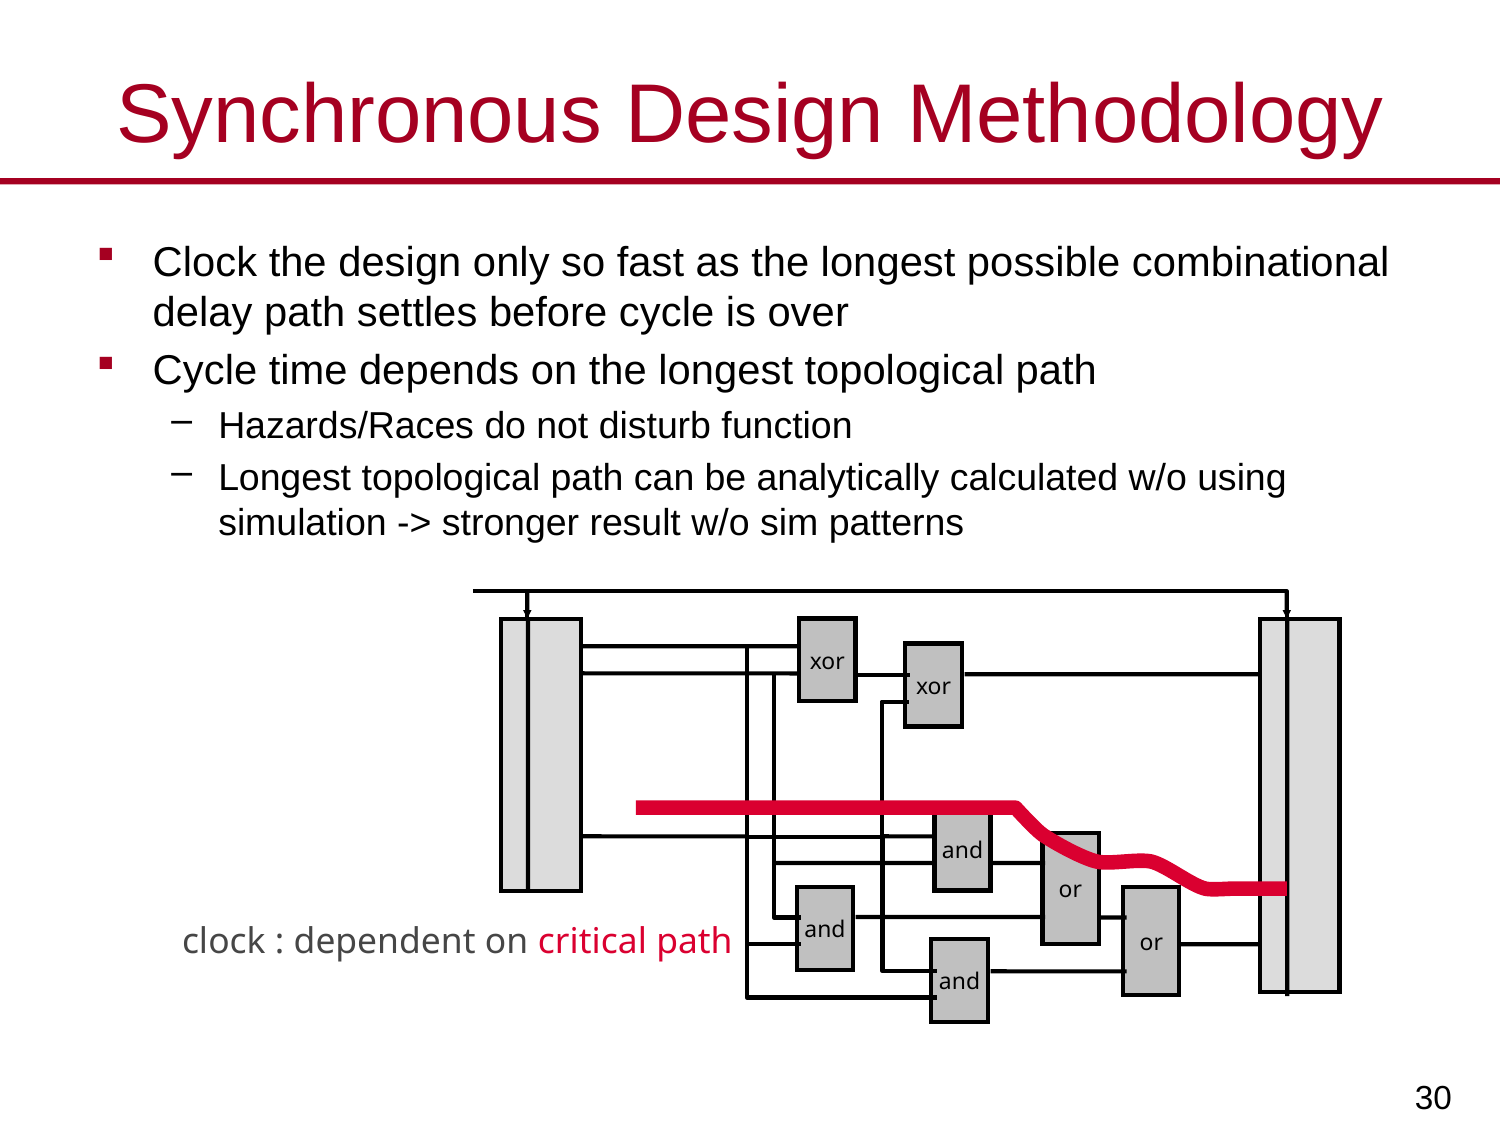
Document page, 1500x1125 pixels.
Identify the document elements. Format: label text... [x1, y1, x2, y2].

list Clock the design only so fast as the longest possible combinational delay path settles before cycle is over Cycle time depends on the longest topological path Hazards/Races do not disturb function Longest topological path can be analytically calculated w/o using simulation -> stronger result w/o sim patterns [81, 227, 1414, 598]
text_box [182, 591, 1340, 1023]
title Synchronous Design Methodology [0, 44, 1500, 175]
